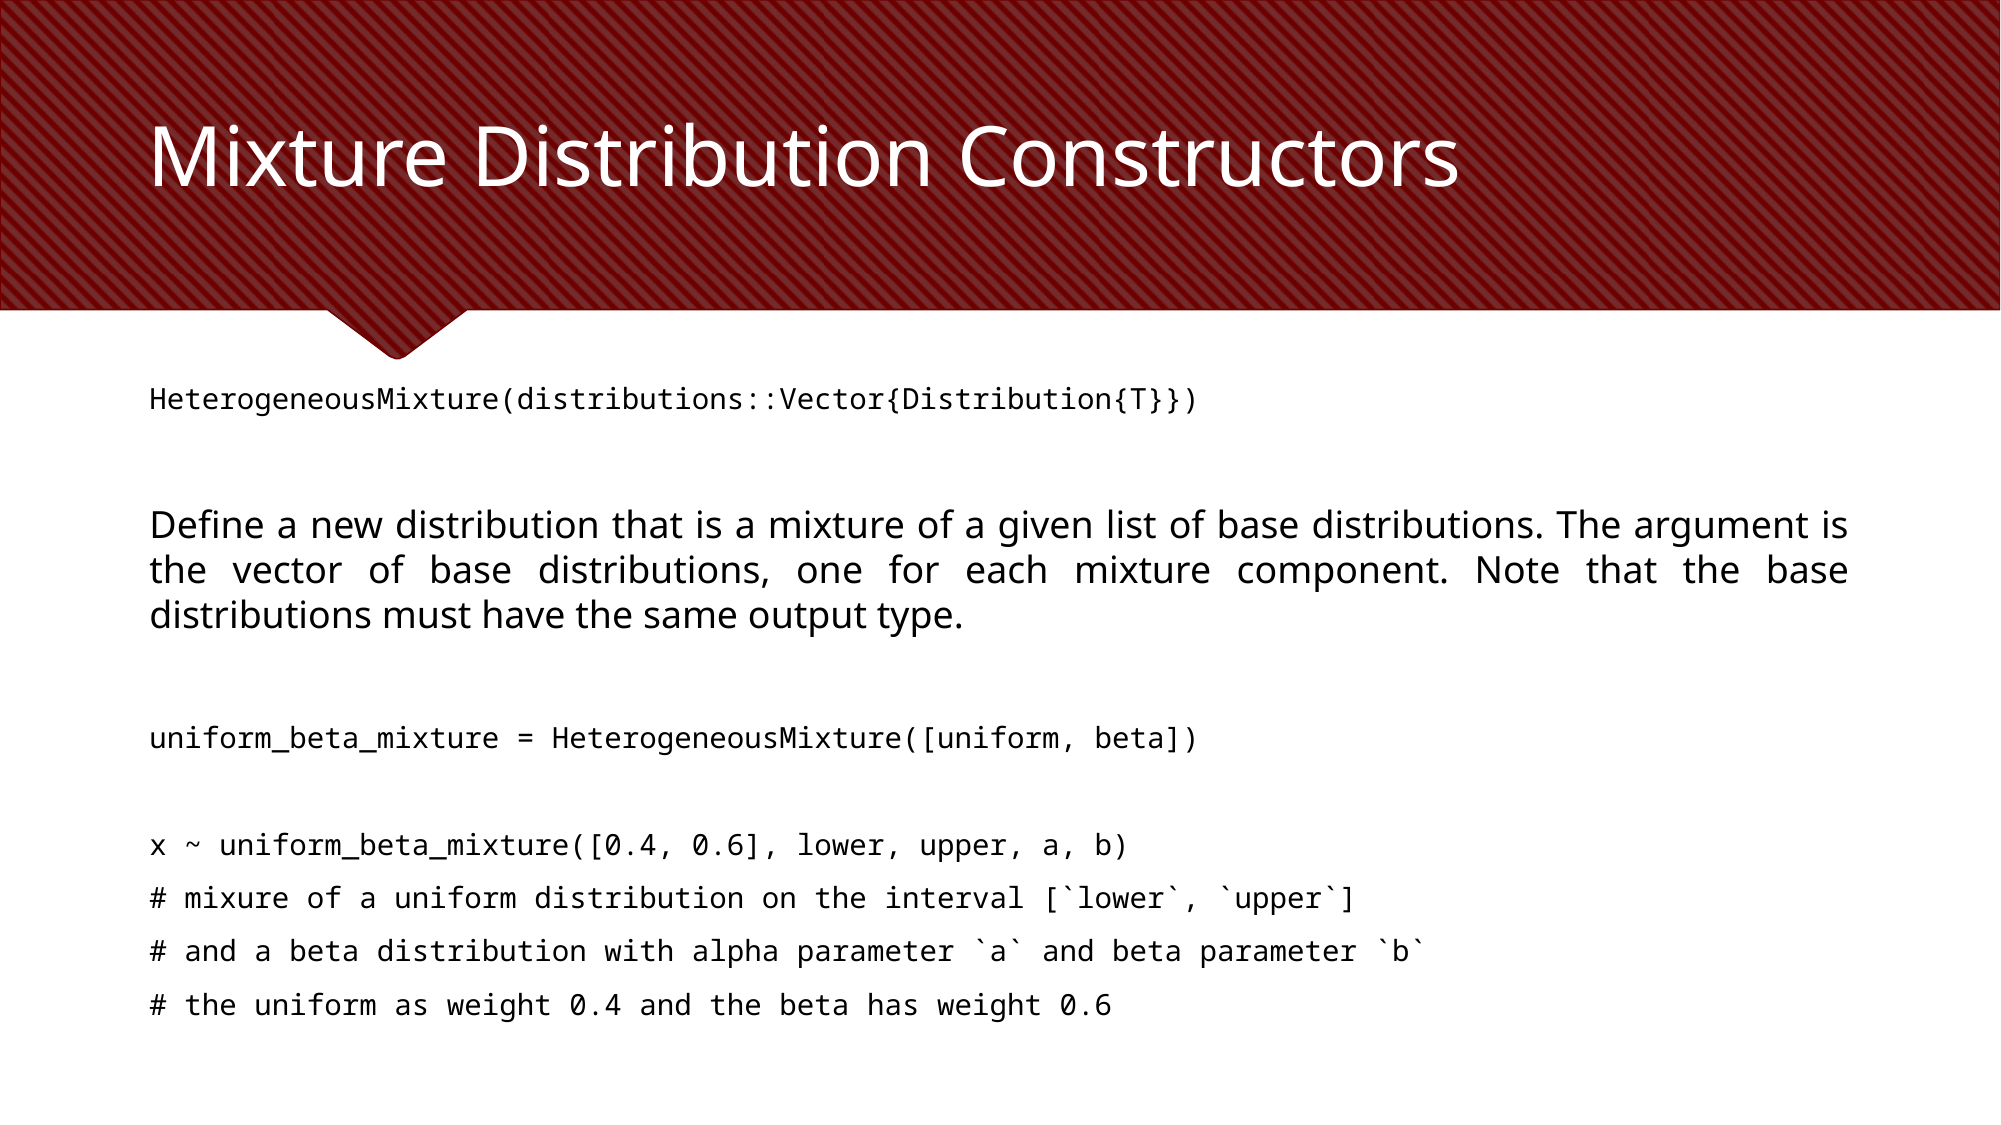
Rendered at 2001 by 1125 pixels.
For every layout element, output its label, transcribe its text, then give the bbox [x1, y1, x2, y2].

title Mixture Distribution Constructors [132, 73, 1868, 233]
list HeterogeneousMixture(distributions::Vector{Distribution{T}}) Define a new distribution that is a mixture of a given list of base distributions. The argument is the vector of base distributions, one for each mixture component. Note that the base distributions must have the same output type. uniform_beta_mixture = HeterogeneousMixture([uniform, beta]) x ~ uniform_beta_mixture([0.4, 0.6], lower, upper, a, b) # mixure of a uniform distribution on the interval [`lower`, `upper`] # and a beta distribution with alpha parameter `a` and beta parameter `b` # the uniform as weight 0.4 and the beta has weight 0.6 [134, 364, 1866, 1038]
